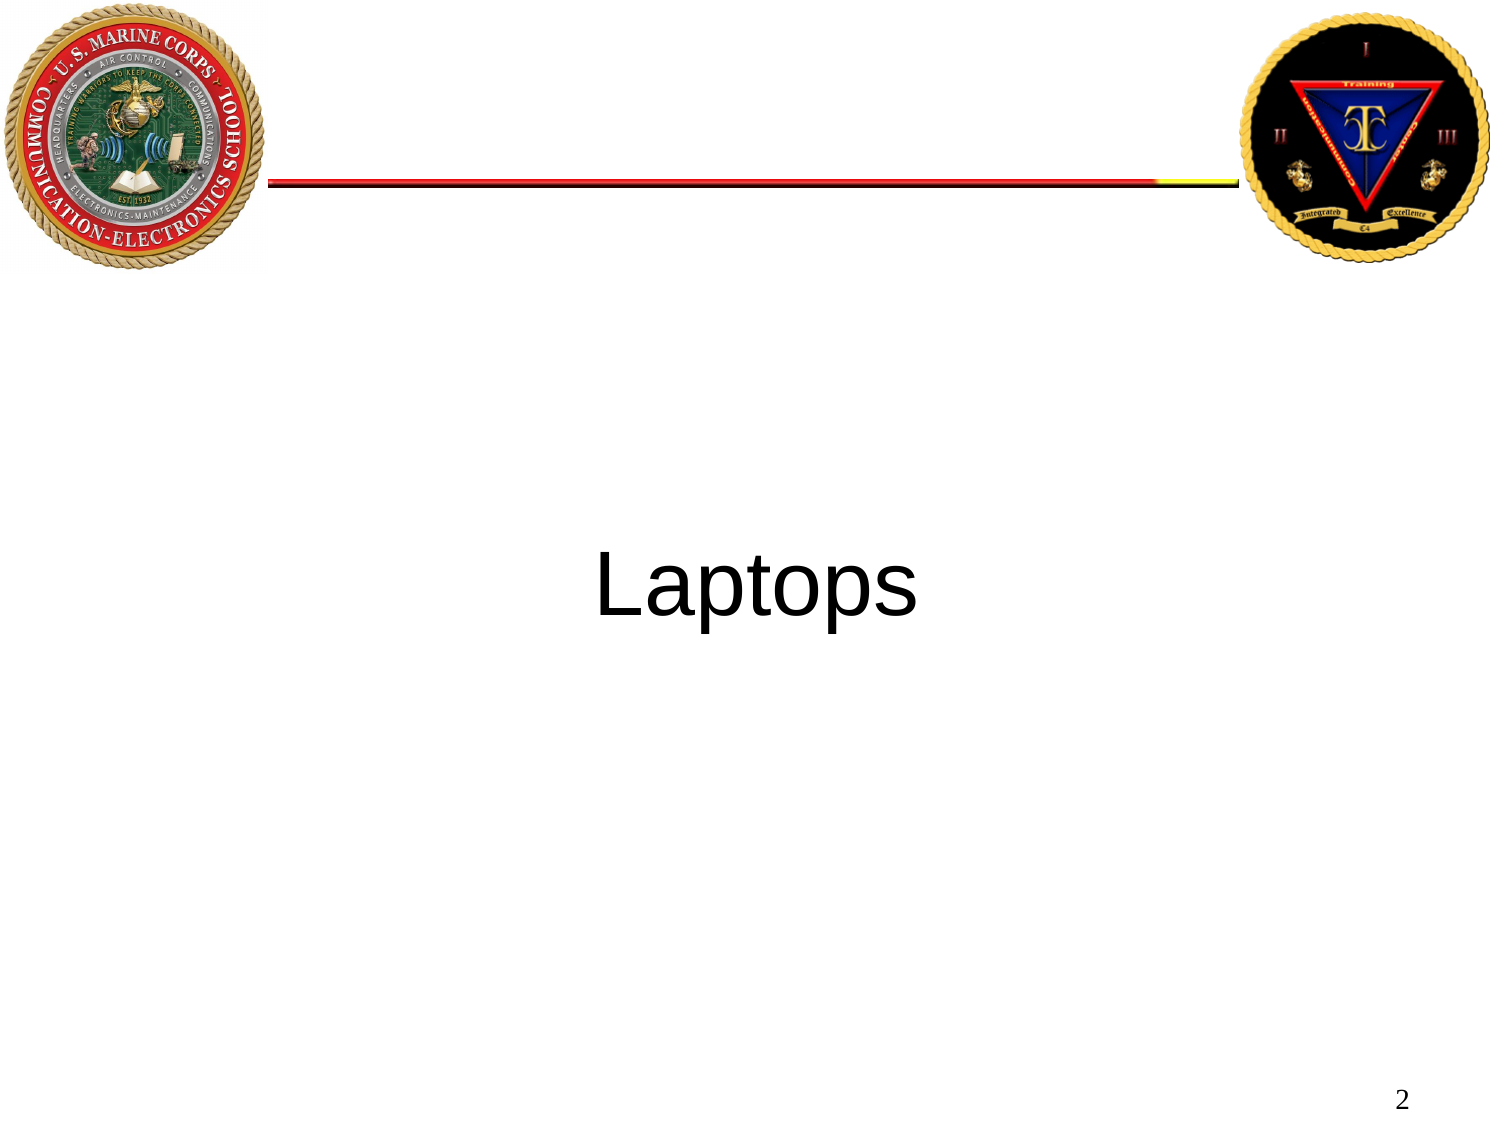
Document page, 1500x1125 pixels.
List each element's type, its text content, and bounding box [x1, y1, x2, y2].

picture [0, 0, 1490, 274]
text_box Laptops [125, 516, 1388, 642]
